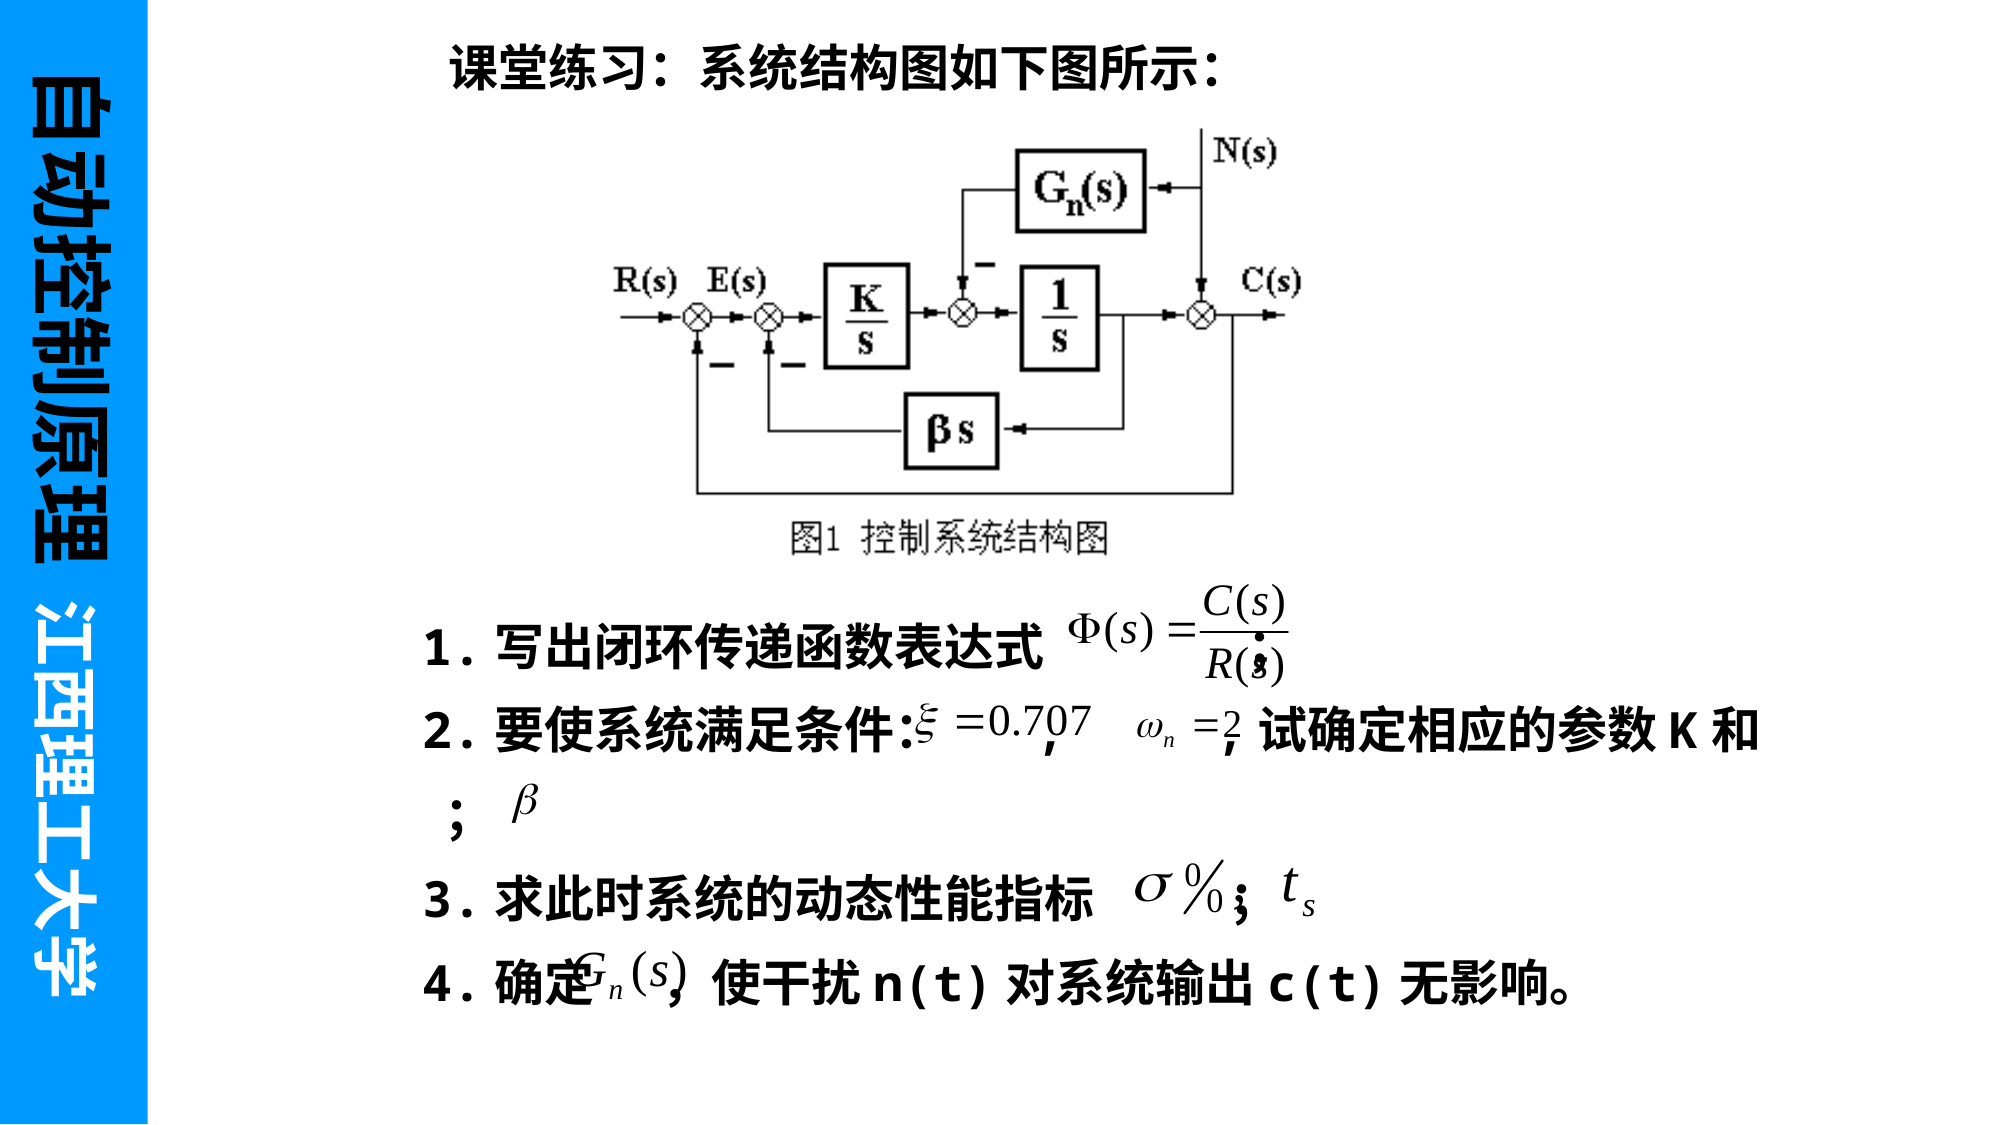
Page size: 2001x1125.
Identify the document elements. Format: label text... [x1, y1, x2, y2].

text_box 自动控制原理 江西理工大学 [0, 0, 148, 1125]
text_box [302, 28, 1802, 1024]
